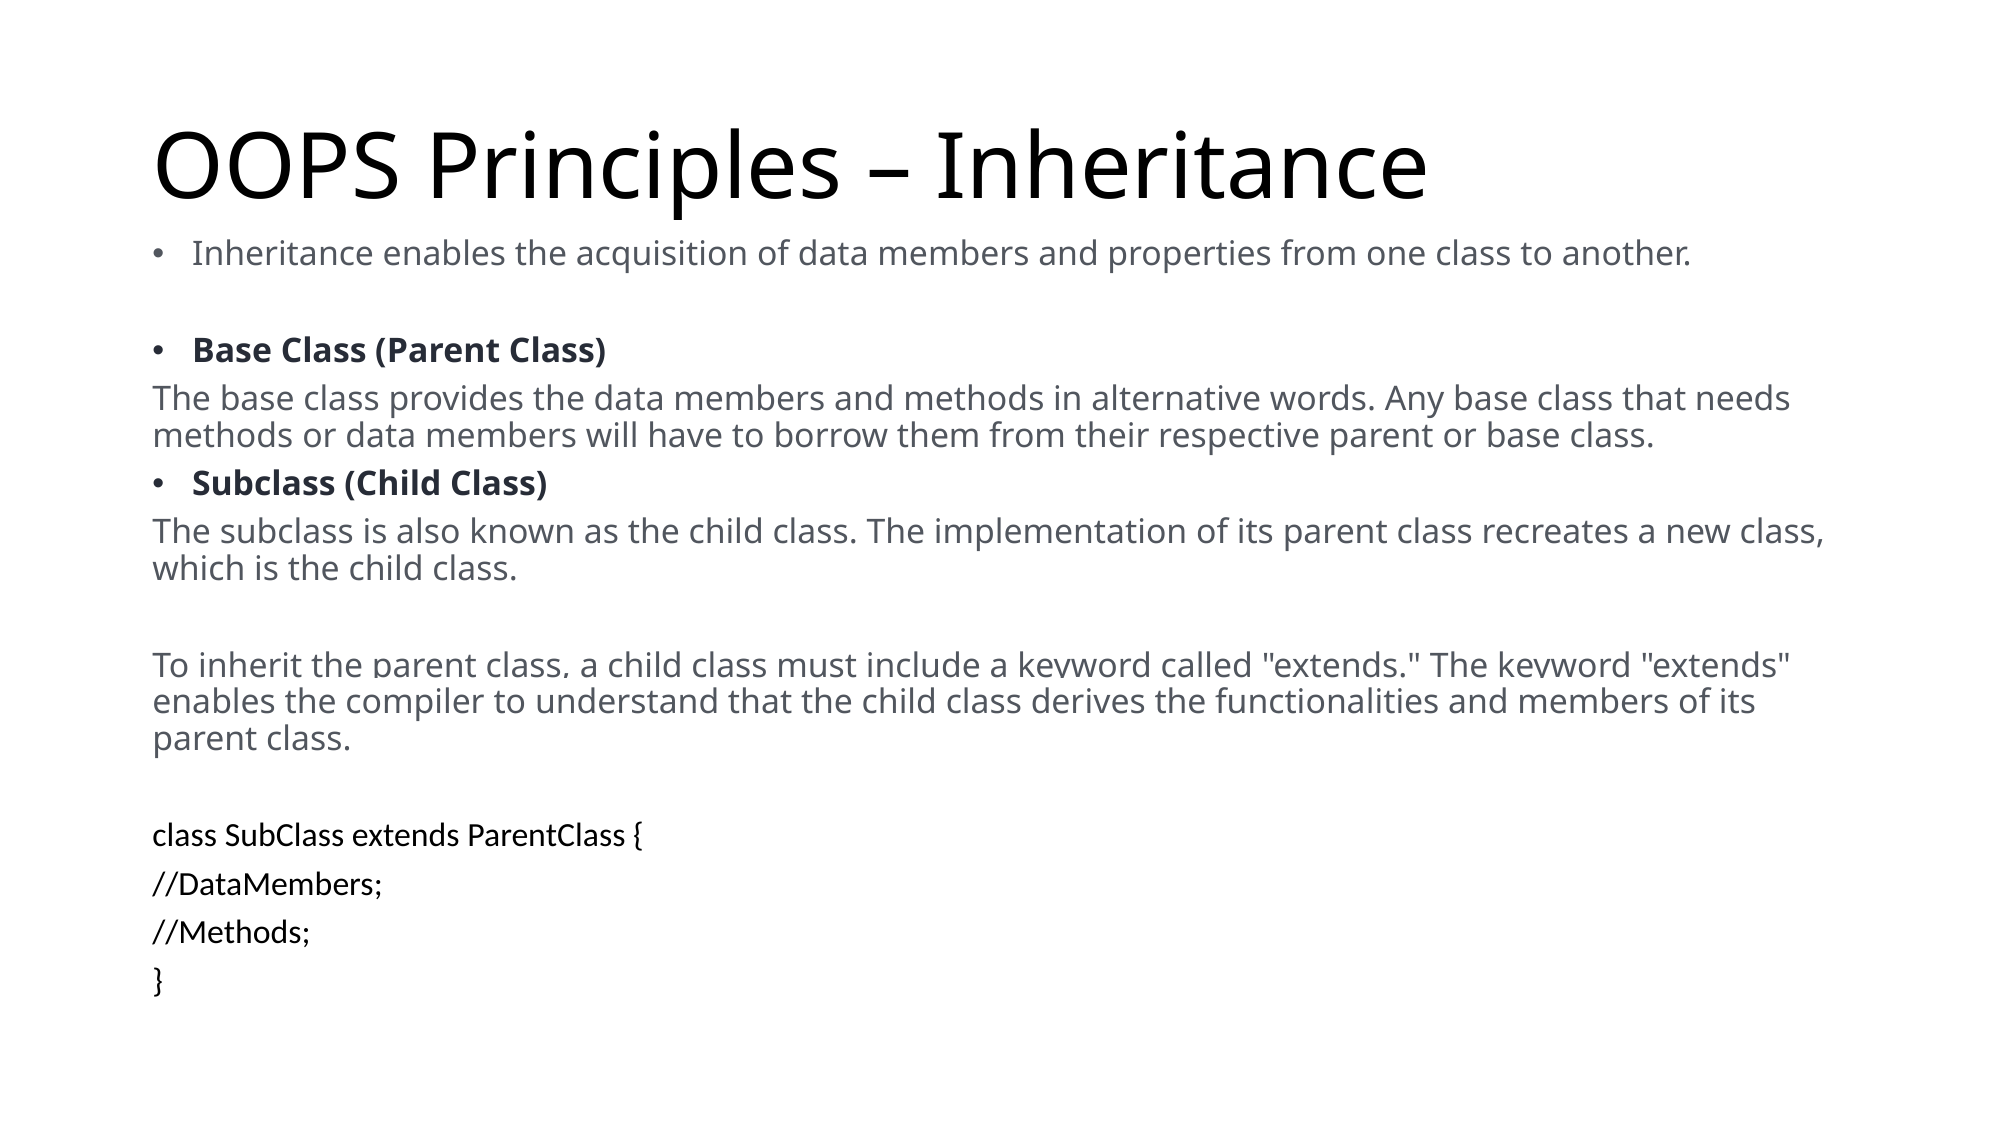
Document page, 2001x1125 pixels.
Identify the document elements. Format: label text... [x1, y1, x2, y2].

list Inheritance enables the acquisition of data members and properties from one class to another. Base Class (Parent Class) The base class provides the data members and methods in alternative words. Any base class that needs methods or data members will have to borrow them from their respective parent or base class. Subclass (Child Class) The subclass is also known as the child class. The implementation of its parent class recreates a new class, which is the child class. To inherit the parent class, a child class must include a keyword called "extends." The keyword "extends" enables the compiler to understand that the child class derives the functionalities and members of its parent class. class SubClass extends ParentClass { //DataMembers; //Methods; } [137, 228, 1863, 1014]
title OOPS Principles – Inheritance [137, 59, 1863, 228]
